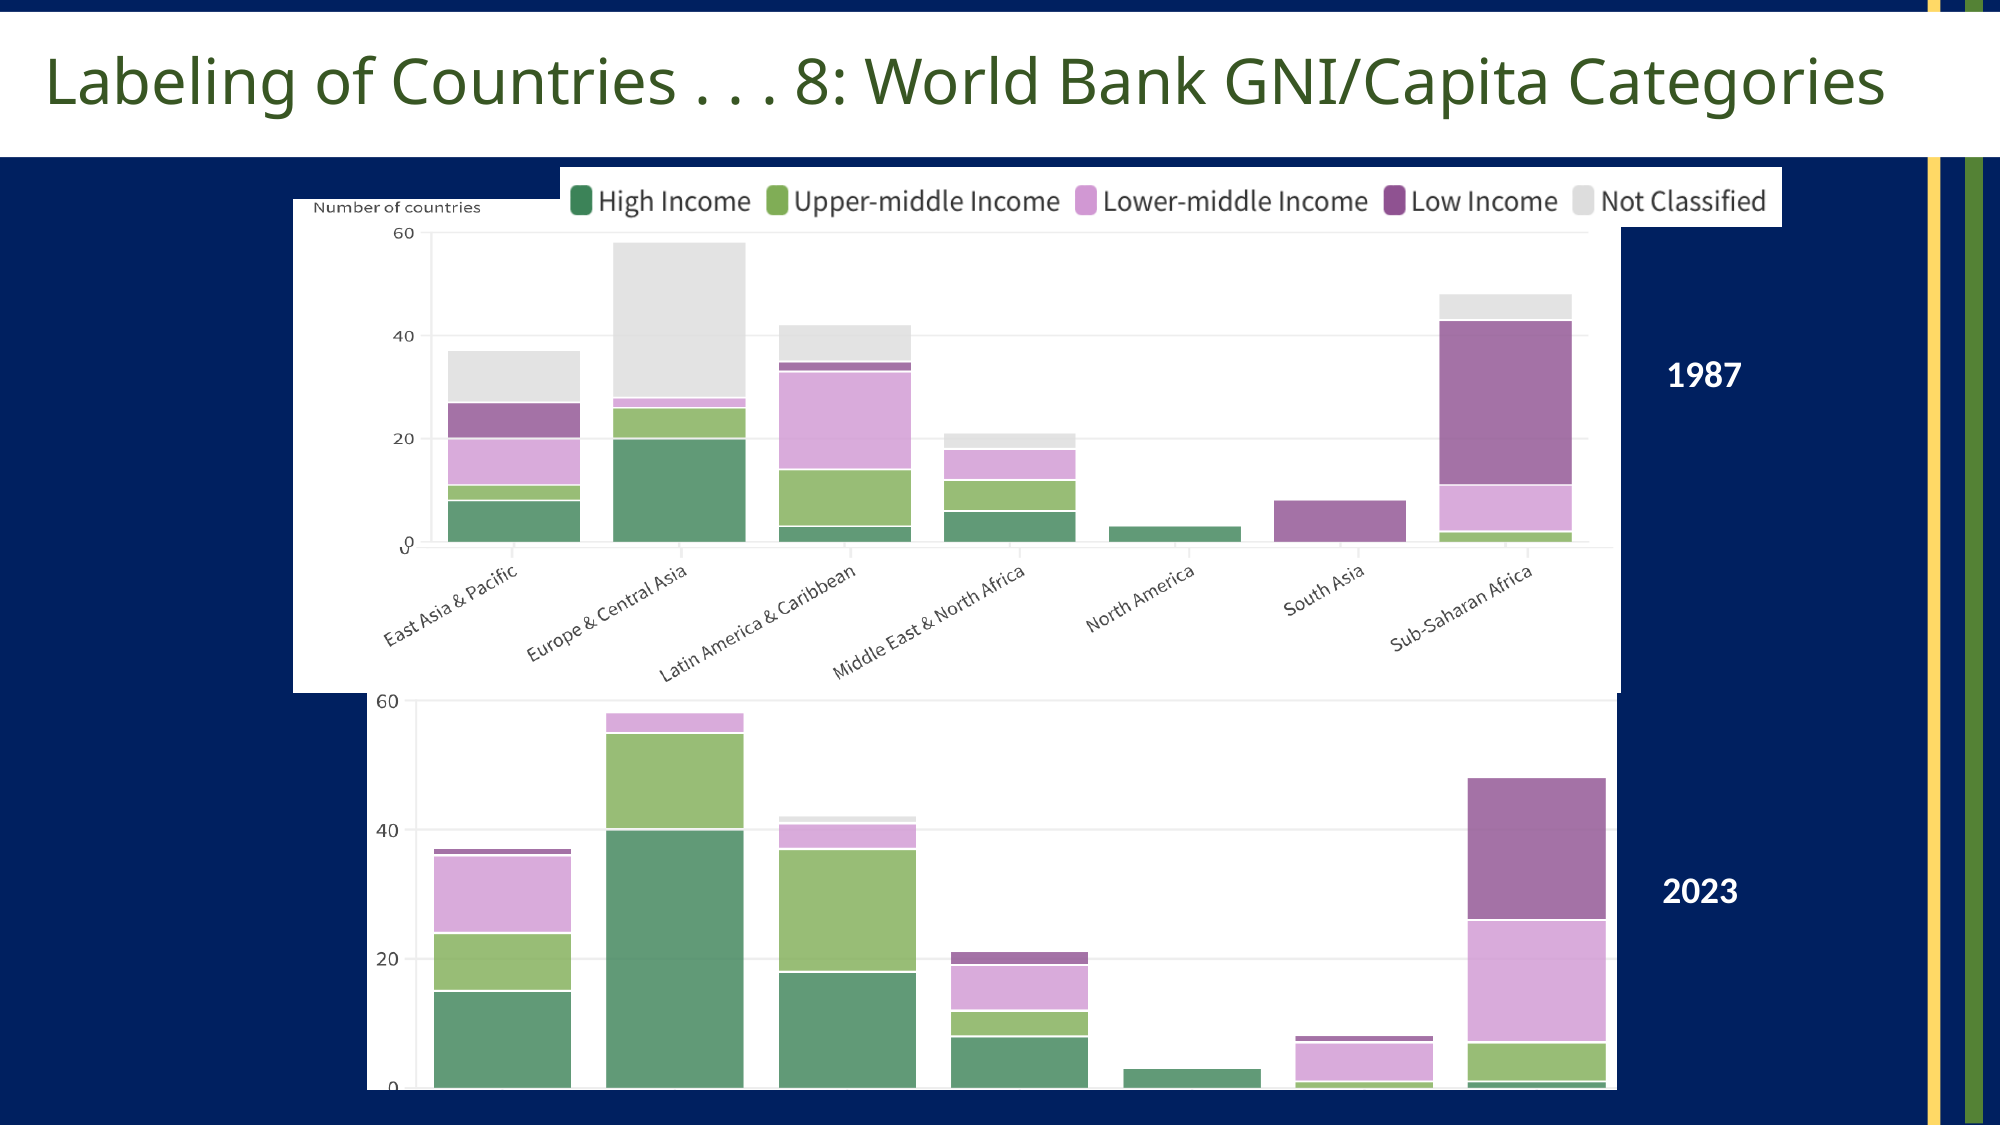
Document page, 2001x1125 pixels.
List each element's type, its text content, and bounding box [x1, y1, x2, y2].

picture [293, 167, 1782, 547]
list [293, 547, 1621, 693]
text_box 1987 [1645, 343, 1763, 403]
text_box [1927, 158, 1941, 1125]
text_box [1965, 158, 1983, 1124]
text_box [1965, 0, 1983, 11]
text_box [1927, 0, 1941, 11]
title Labeling of Countries . . . 8: World Bank GNI/Capita Categories [0, 11, 2000, 158]
text_box 2023 [1641, 858, 1759, 918]
picture [367, 686, 1617, 1090]
